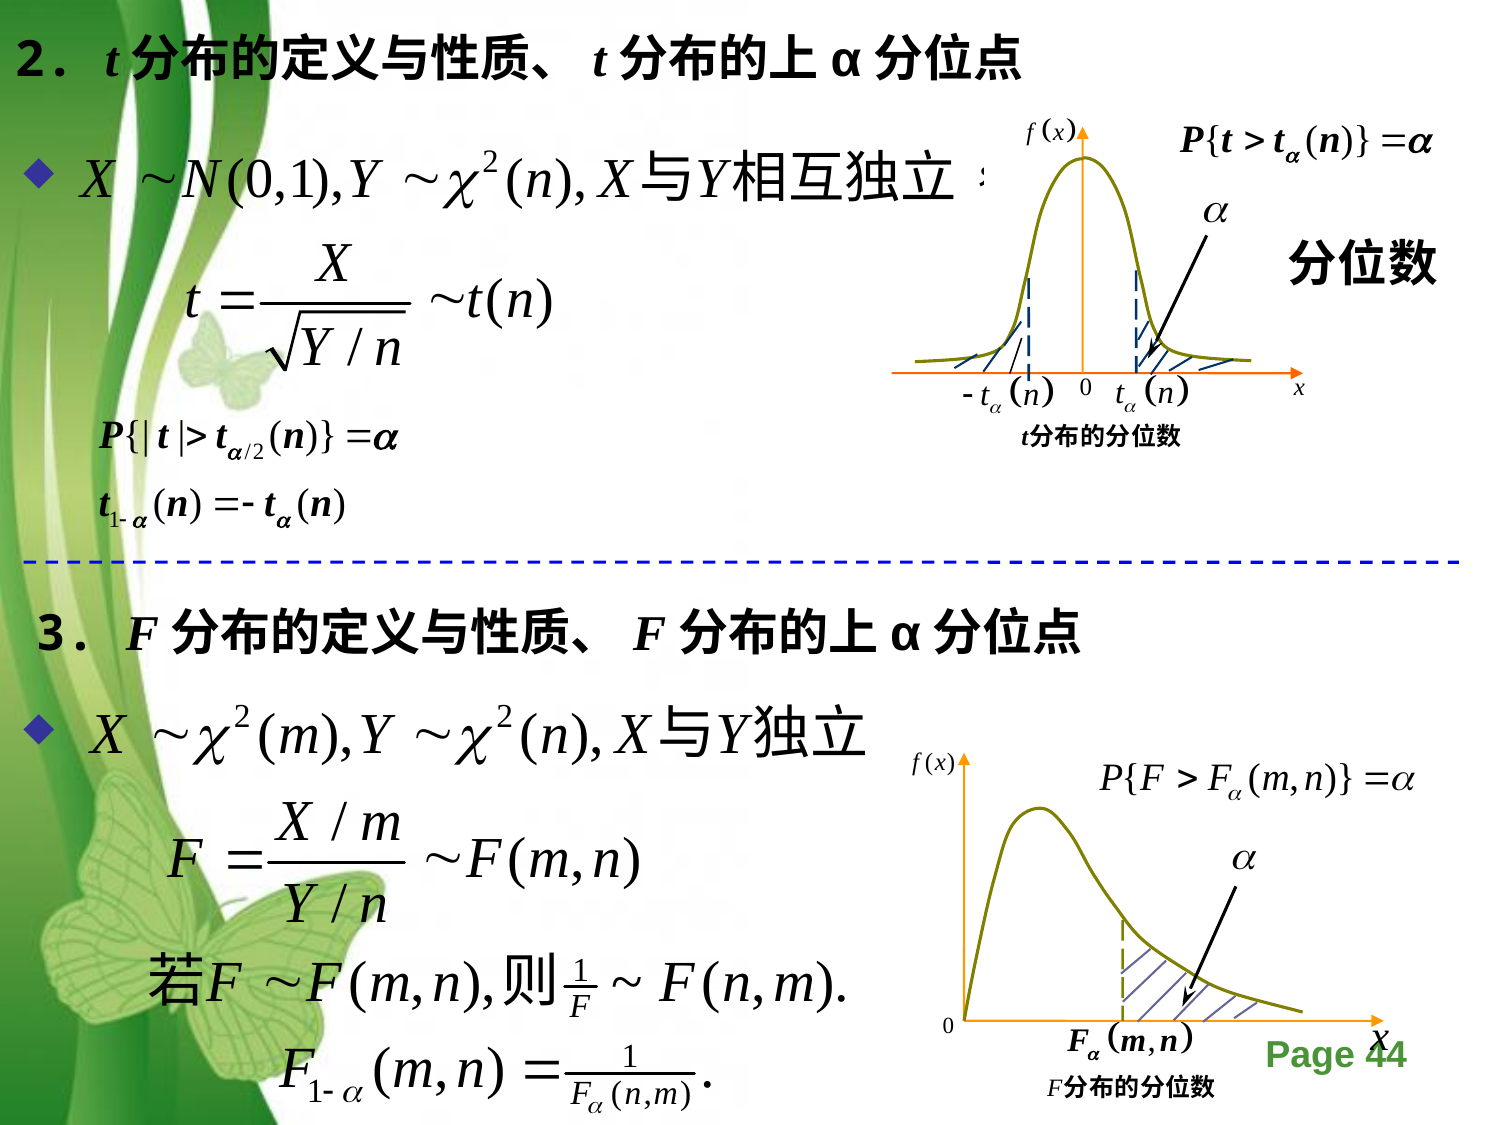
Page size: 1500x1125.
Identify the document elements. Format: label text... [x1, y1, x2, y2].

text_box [140, 942, 858, 1031]
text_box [903, 747, 1426, 1106]
text_box [5, 705, 71, 765]
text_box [1009, 337, 1022, 374]
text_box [90, 408, 406, 470]
text_box [5, 148, 61, 209]
text_box 3. F分布的定义与性质、F分布的上α分位点 [20, 593, 1118, 669]
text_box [92, 476, 352, 538]
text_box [76, 691, 881, 934]
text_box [957, 369, 1059, 425]
text_box 2. t分布的定义与性质、t分布的上α分位点 [0, 19, 1098, 95]
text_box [66, 136, 886, 382]
picture [0, 0, 1500, 1125]
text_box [268, 1029, 725, 1125]
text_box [891, 113, 1310, 455]
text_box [1171, 113, 1441, 172]
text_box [1281, 231, 1447, 298]
